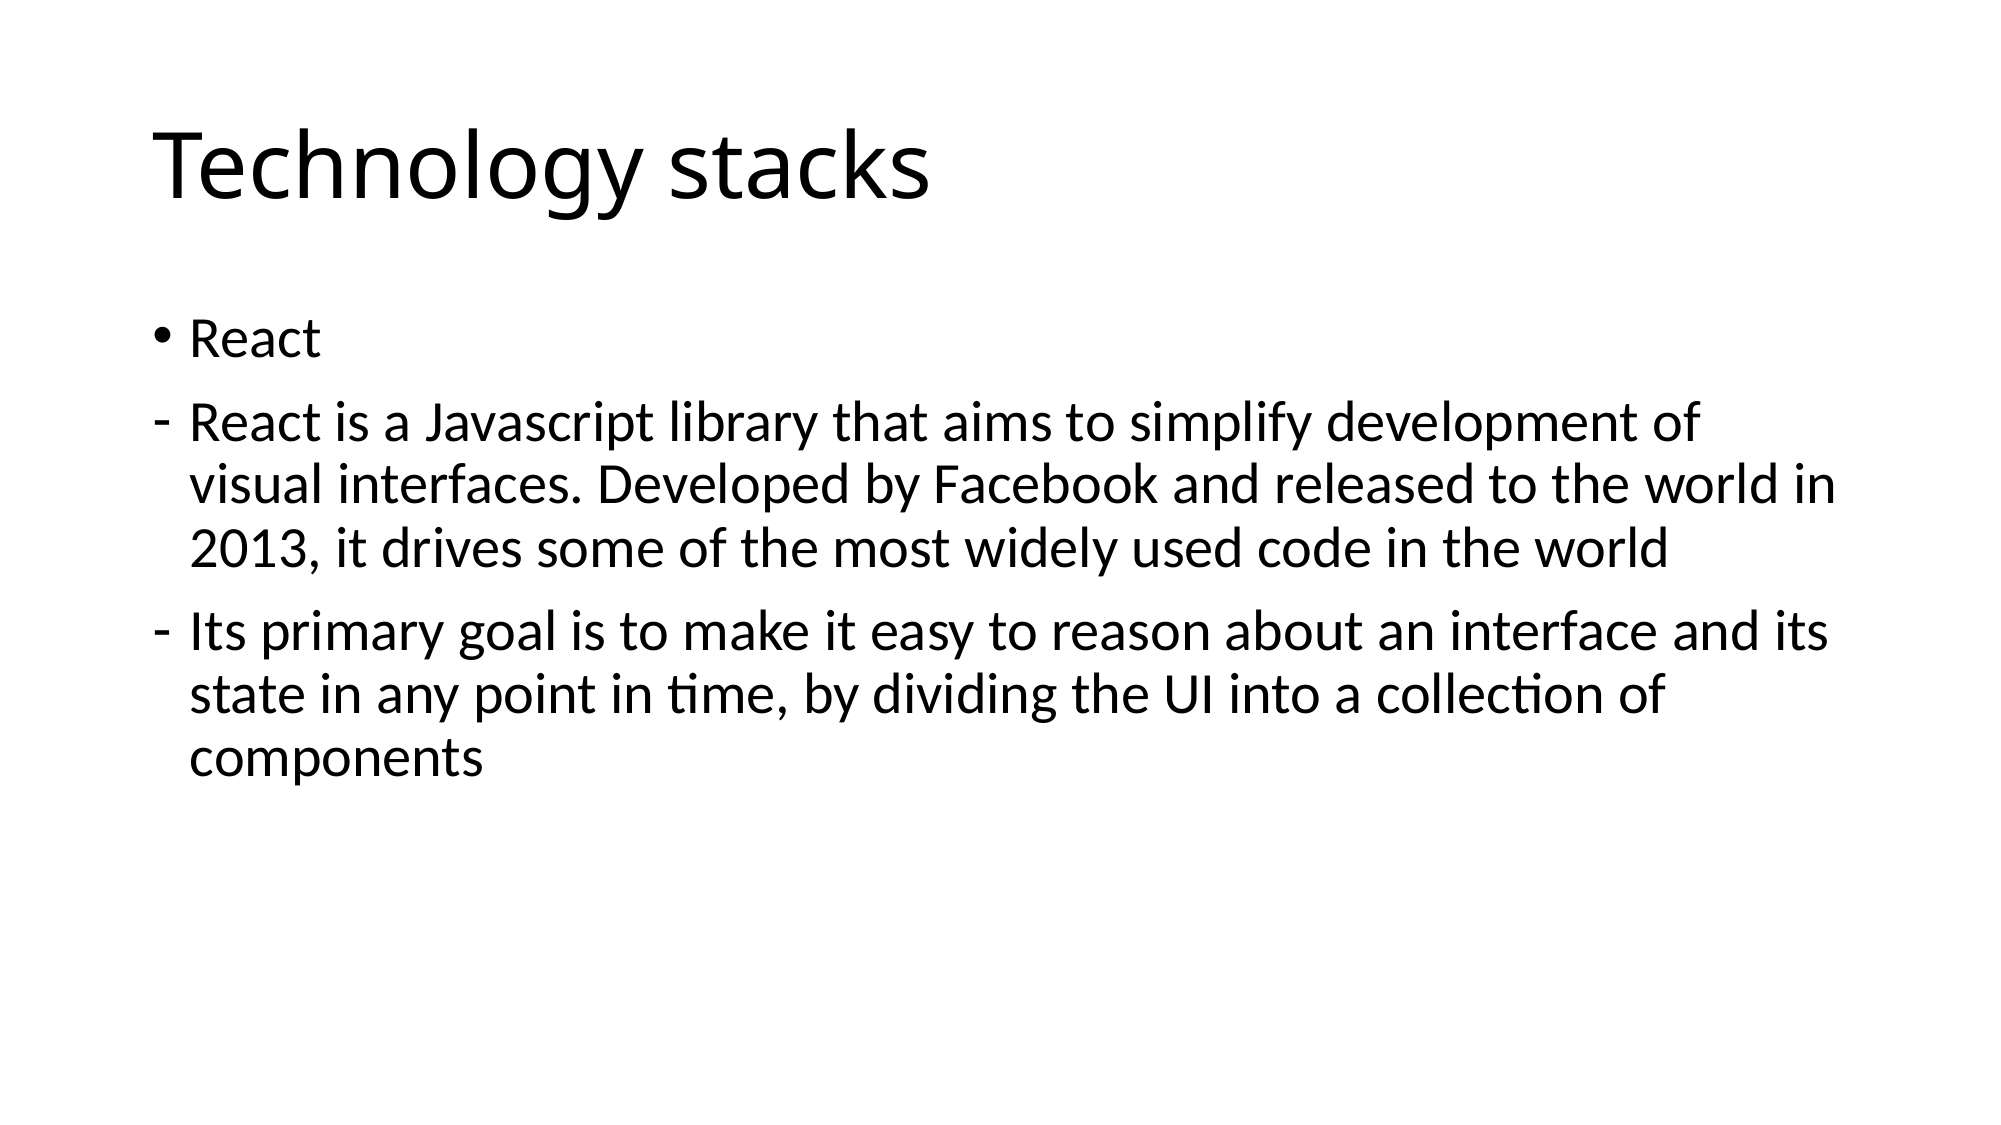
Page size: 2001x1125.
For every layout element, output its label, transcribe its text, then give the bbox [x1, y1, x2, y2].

title Technology stacks [137, 59, 1863, 278]
list React React is a Javascript library that aims to simplify development of visual interfaces. Developed by Facebook and released to the world in 2013, it drives some of the most widely used code in the world Its primary goal is to make it easy to reason about an interface and its state in any point in time, by dividing the UI into a collection of components [137, 299, 1863, 1014]
